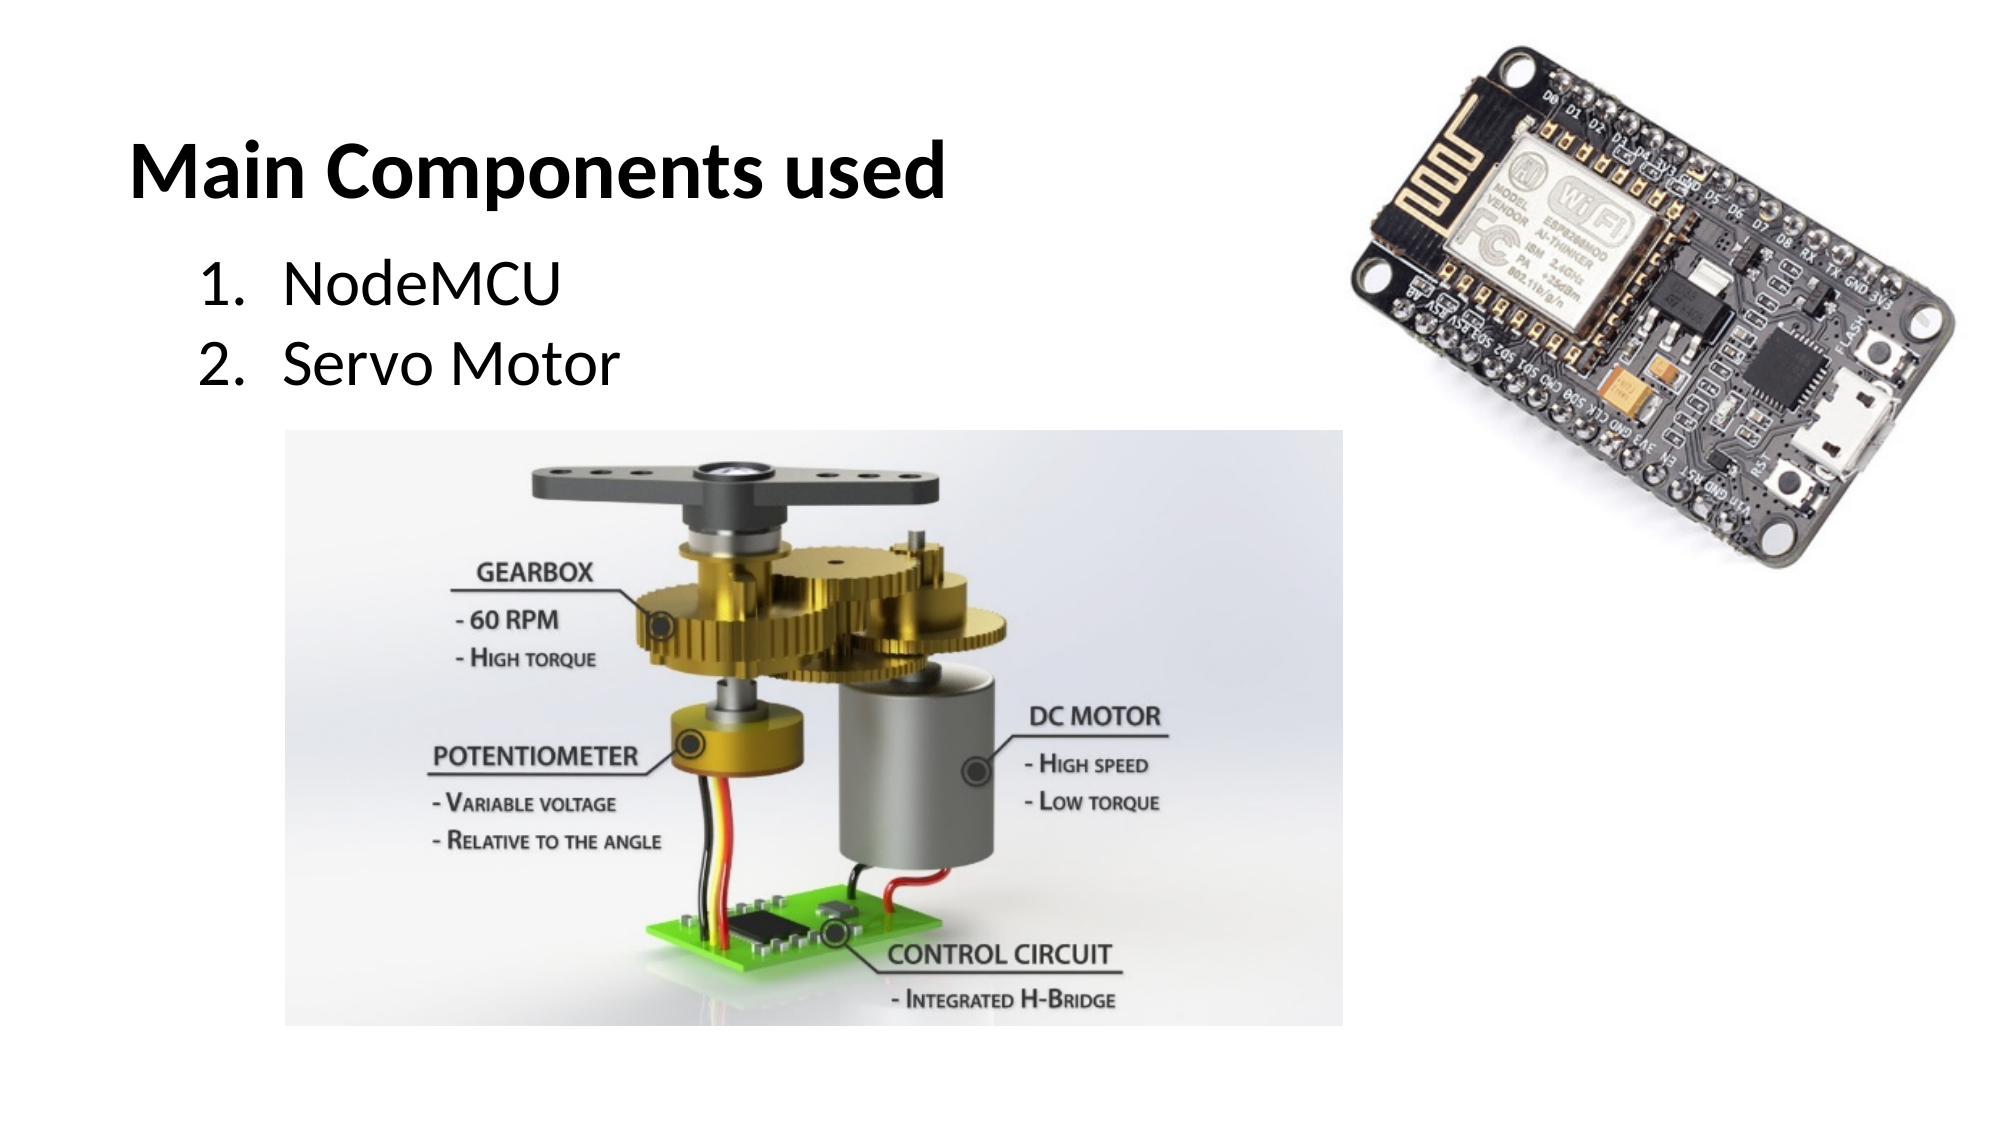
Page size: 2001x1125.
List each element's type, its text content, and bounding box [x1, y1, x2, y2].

picture [284, 33, 1970, 1026]
text_box Main Components used [113, 107, 964, 223]
text_box NodeMCU Servo Motor [183, 231, 1342, 407]
